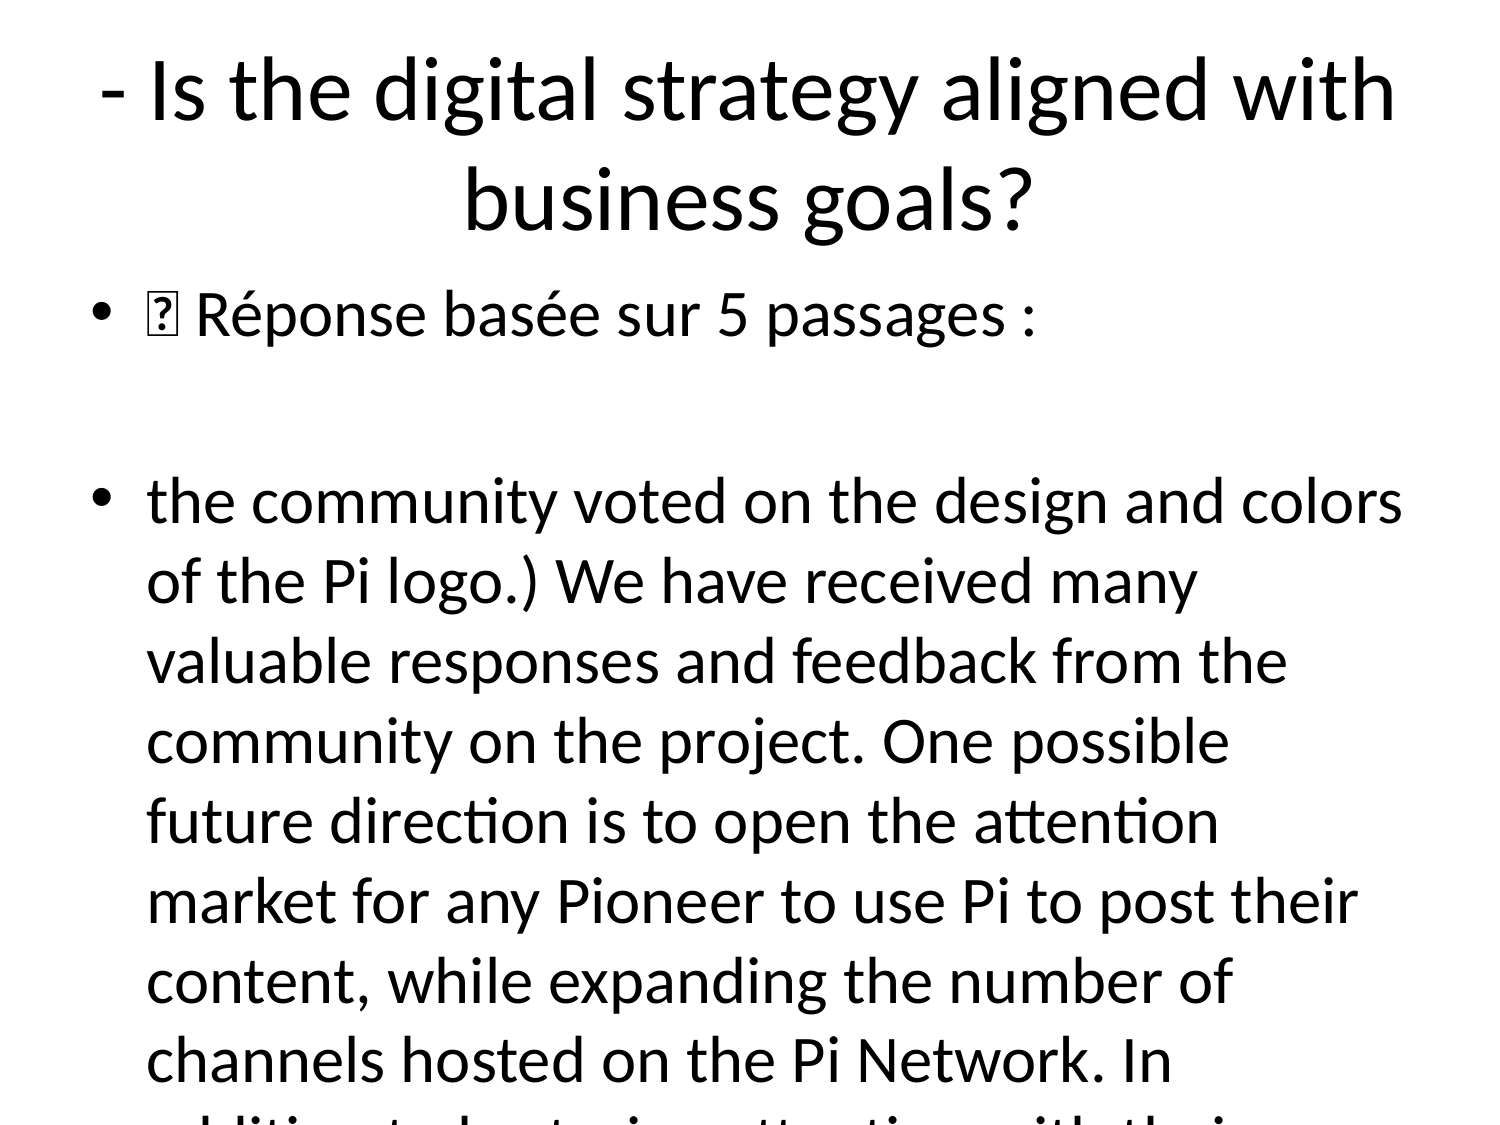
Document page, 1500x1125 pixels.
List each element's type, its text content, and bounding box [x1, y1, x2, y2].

list 💬 Réponse basée sur 5 passages : the community voted on the design and colors of the Pi logo.) We have received many valuable responses and feedback from the community on the project. One possible future direction is to open the attention market for any Pioneer to use Pi to post their content, while expanding the number of channels hosted on the Pi Network. In addition to bartering attention with their peers, Pioneers may also opt into bartering with companies that are seeking their attention. The average American sees between 4,000 and 10,000 ads a day. Companies fight for our attention and pay tremendous amounts of money for it. But we, the customers, receive no value from these transactions. In Pi’s attention marketplace, companies seeking to reach Pioneers will have to compensate their audience in Pi. Pi’s advertising marketplace will be strictly opt- in only and will provide an opportunity for Pioneers to monetize one of their greatest untapped resources: their attention. Pi’s Barter Marketplace - Build Your Personal Virtual Storefront In addition to contributing trust and attention to the Pi Network, we expect Pioneers to be able to contribute their unique skills and services in the future. Pi’s mobile application will also serve as a Point of Sales where Pi’s members can offer their untapped goods and services via a “virtual storefront” to other members of the Pi Network. For example, a member offer up an underutilized room in their apartment for rent to other members on the Pi Network. In addition to real assets, members of the Pi Network will also be able to offer skills and services via their virtual storefronts. For example, a member of the Pi Network could offer their programming or design skills on the Pi marketplace. Overtime, the value of Pi will be supported by a growing basket of goods --- of us spend hours day on our phones. While on our phones, each of our views, posts or clicks creates extraordinary profits for large corporations. At Pi, we believe that people have the right to capture value created from their resources. We all know that we can do more together than we can alone. On today’s web, massive corporations like Google, Amazon, Facebook have immense leverage against individual consumers. As a result, they are able to capture the lionshare of value created by individual consumers on the web. Pi levels the playing field by allowing its members to pool their collective resources so they can get a share of the value that they create. The graphic below is the Pi Stack, where we see particularly promising opportunities for helping our members capture value. Below, we go into each of these areas in more detail. Introducing the Pi Stack - Unleashing underutilized resources Pi Ledger And Shared Trust Graph - Scaling Trust Across The Web One of the biggest challenges on the internet is knowing who to trust. Today, we rely on the rating systems of providers such as Amazon, eBay, Yelp, to know who we can transact with on the internet. Despite the fact that we, customers, do the hard work of rating and reviewing our peers, these internet intermediaries capture the lionshare of the value created this work. Pi’s consensus algorithm, described above, creates a native trust layer that scales trust on the web without intermediaries. While the value of just one individual’s Security Circle is small, the aggregate of our individual security circles build a global “trust graph” that help people understand who on the Pi Network can be trusted. The Pi Network’s global trust graph will facilitate transactions between strangers that would not have otherwise been possible. --- value. The result of this perception is that many Bitcoin holders are unwilling to spend Bitcoin on day-to-day expenses. The Pi Economic Model Pi, on the other hand, seeks to strike a balance between creating a sense of scarcity for Pi, while still ensuring that a large amount does not accumulate into a very small number of hands. We want to make sure our users earn more Pi as they make contributions to the network. Pi’s goal is to build an economic model that is sophisticated enough to achieve and balance these priorities while remaining intuitive enough for people to use. Pi’s economic model design requirements: • Simple: Build an intuitive and transparent model • Fair distribution: Give a critical mass of the world’s population access to Pi • Scarcity: Create a sense of scarcity to sustain Pi’s price over time • Meritocratic earning: Reward contributions to build and sustain the network Pi - Token Supply Token Emission Policy 1. Total Max Supply = M + R + D 1. M = total mining rewards 2. R = total referral rewards 3. D = total developer rewards 1. M = ∫ f(P) dx where f is a logarithmically declining function 1. P = Population number (e.g., 1st person to join, 2nd person to join, etc.) 1. R = r * M 1. r = referral rate (50% total or 25% for both referrer and referee) 1. D = t * (M + R) 2. t = developer reward rate (25%) M - Mining Supply (Based on fixed mining supply minted per person) In contrast to Bitcoin which created a fixed supply of coins for the entire global population, Pi creates a fixed supply of Pi for each person that joins the network up to the first 100 Million participants. In --- of the Pi Network will also be able to offer skills and services via their virtual storefronts. For example, a member of the Pi Network could offer their programming or design skills on the Pi marketplace. Overtime, the value of Pi will be supported by a growing basket of goods and services. Pi’s Decentralized App Store - Lowering The Barrier Of Entry For Creators The Pi Network’s shared currency, trust graph, and marketplace will be the soil for a broader ecosystem of decentralized applications. Today, anyone that wants to start an application needs to bootstrap its technical infrastructure and community from scratch. Pi’s decentralized applications store will allow Dapp developers to leverage Pi’s existing infrastructure as well as the shared resources of the community and users. Entrepreneurs and developers can propose new Dapps to the community with requests for access to the network’s shared resources. Pi will also build its Dapps with some degree of interoperability so that Dapps are able to reference data, assets, and processes in other decentralized applications. --- Economic Models One of Bitcoin’s most impressive innovations is its marriage of distributed systems with economic game theory. Pros Fixed Supply Bitcoin’s economic model is simple. There will only ever be 21 million Bitcoin in existence. This number is set in code. With only 21M to circulate among 7.5B people around the world, there is not enough Bitcoin to go around. This scarcity is one of most important drivers of Bitcoin’s value. Decreasing Block Reward Bitcoin’ distribution scheme, pictured below, further enforces this sense of scarcity. The Bitcoin block mining reward halves every 210,000 blocks (approximately every ~4 years.) In its early days, the Bitcoin block reward was 50 coins. Now, the reward is 12.5, and will further decrease to 6.25 coins in May 2020. Bitcoin’s decreasing rate of distribution means that, even as awareness of the currency grows, there is less to actually mine. Cons Inverted Means Uneven Bitcoin’s inverted distribution model (less people earning more in the beginning, and more people earn less today) is one of the primary contributors to its uneven distribution. With so much Bitcoin in the hands of a few early adopters, new miners are “burning” more energy for less bitcoin. Hoarding Inhibits Use As A Medium Of Exchange Although Bitcoin was released as a “peer to peer electronic cash” system, the relative scarcity of Bitcoin has impeded Bitcoin’s goal of serving as a medium exchange. Bitcoin’s scarcity has led to its perception as a form of “digital gold” or a digital store of value. The result of this perception is that many Bitcoin holders are unwilling to spend Bitcoin on day-to-day expenses. The Pi Economic Model Pi, on the other hand, seeks to strike a balance between creating a sense of scarcity for Pi, while still ensuring that a large amount does not [75, 262, 1425, 1005]
title - Is the digital strategy aligned with business goals? [75, 45, 1425, 233]
